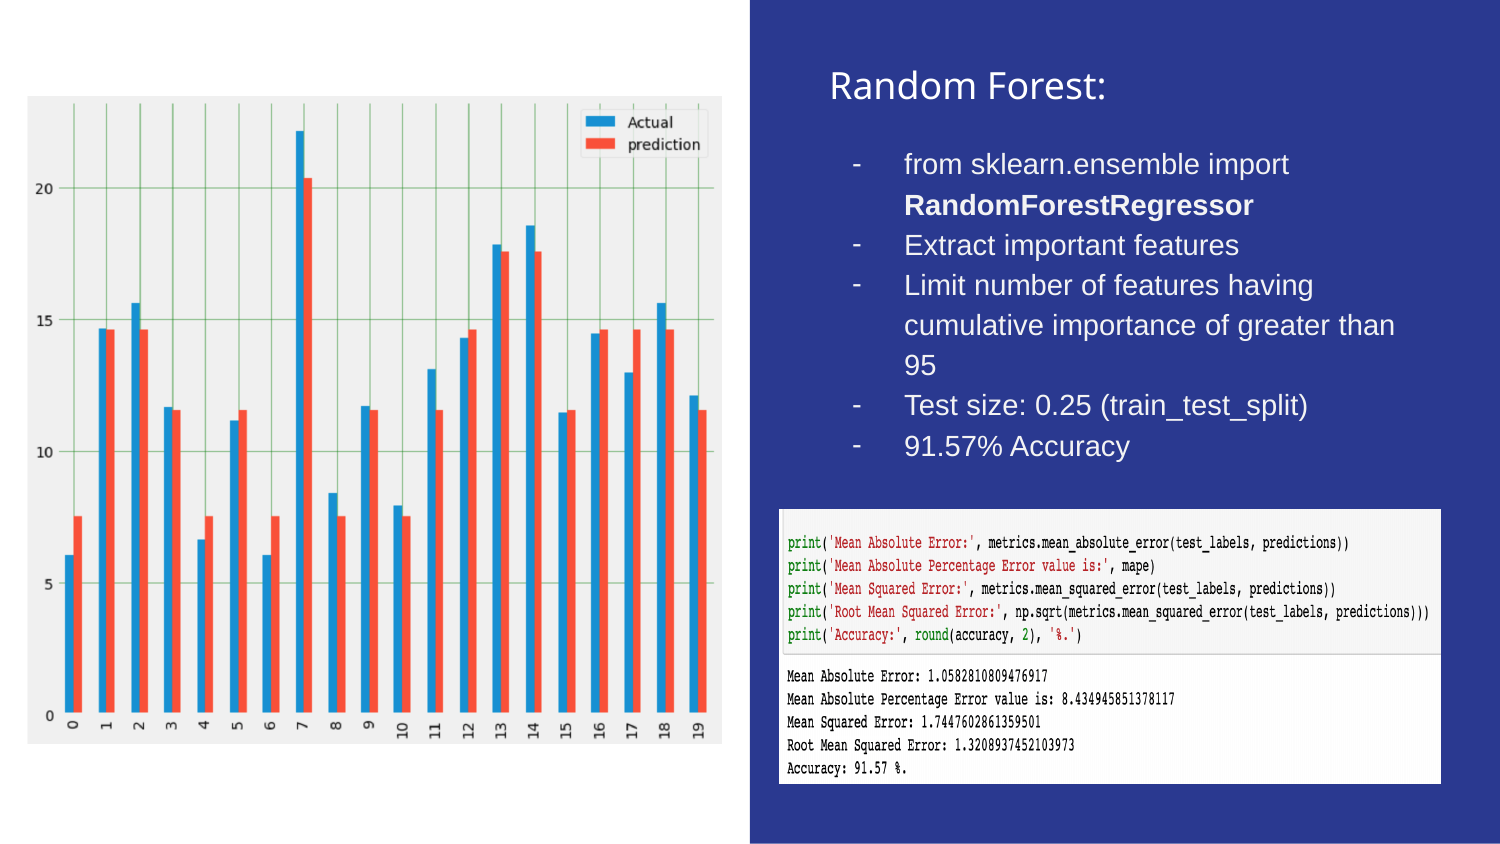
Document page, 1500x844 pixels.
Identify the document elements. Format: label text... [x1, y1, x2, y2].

picture [778, 509, 1441, 784]
picture [24, 96, 724, 748]
list Random Forest: from sklearn.ensemble import RandomForestRegressor Extract important features Limit number of features having cumulative importance of greater than 95 Test size: 0.25 (train_test_split) 91.57% Accuracy [814, 0, 1441, 509]
